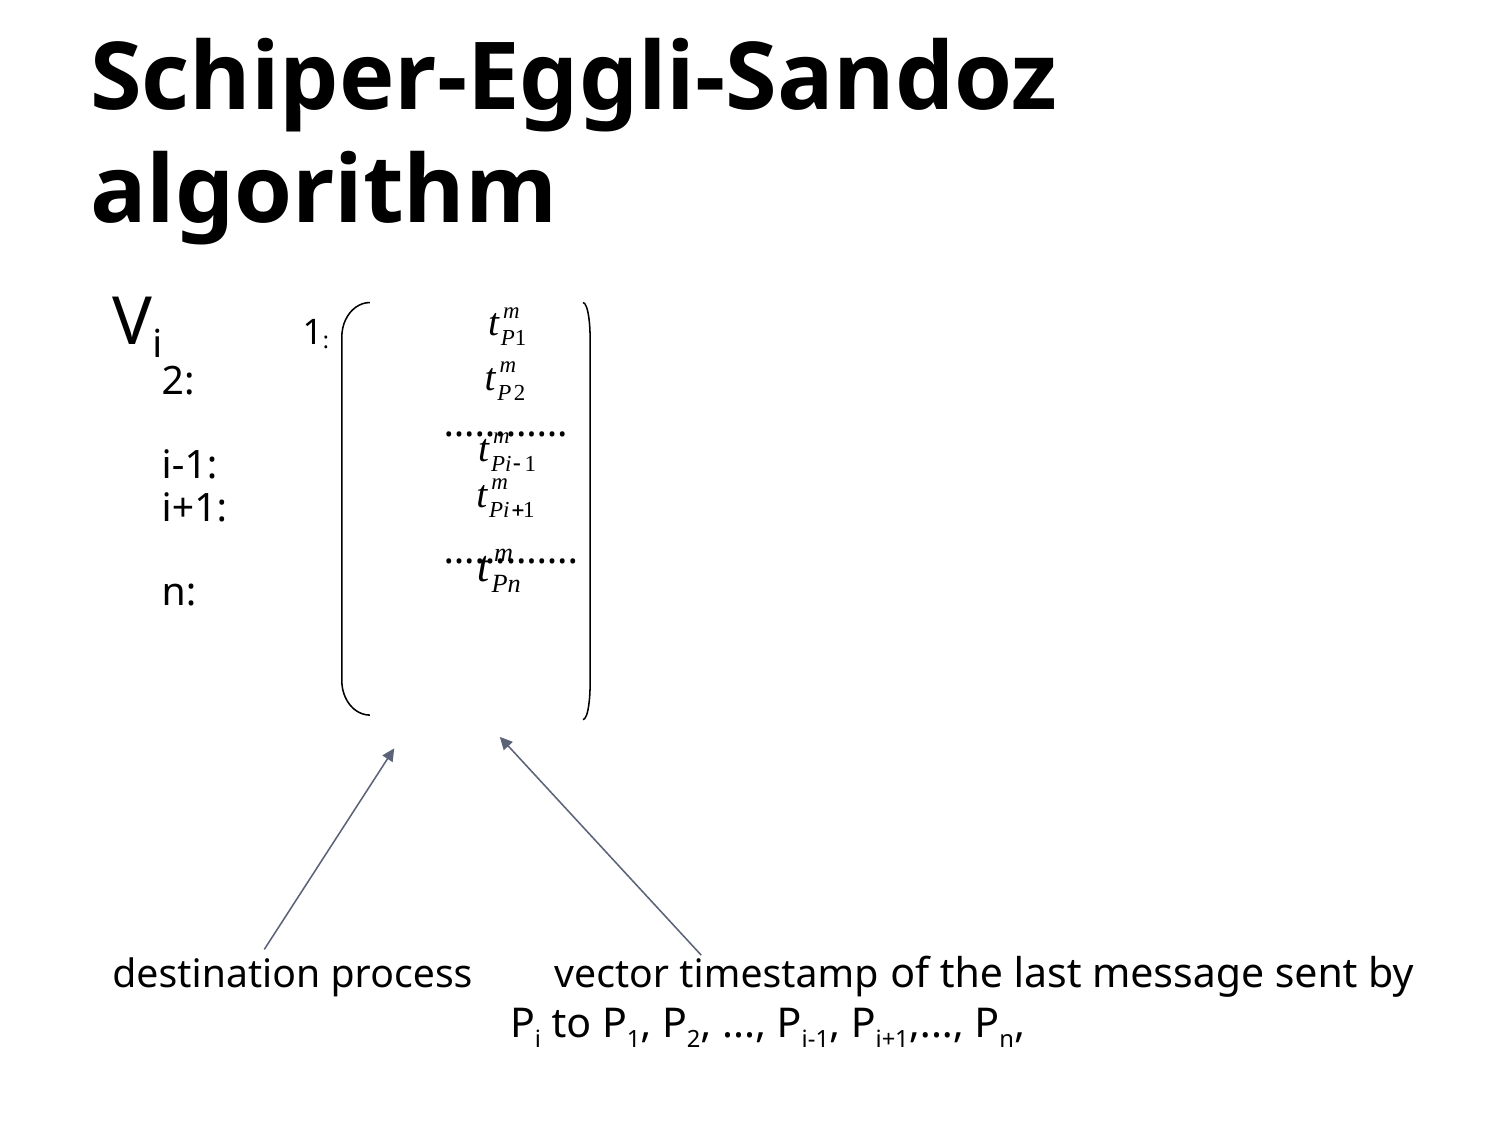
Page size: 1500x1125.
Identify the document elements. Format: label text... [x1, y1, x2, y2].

text_box [499, 736, 702, 956]
title Schiper-Eggli-Sandoz algorithm [75, 25, 1425, 231]
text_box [479, 347, 533, 407]
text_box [471, 532, 528, 604]
text_box [341, 302, 370, 716]
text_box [483, 293, 533, 347]
text_box Vi 1: 2: ………… i-1: i+1: …………. n: destination process vector timestamp of the last message sent by Pi to P1, P2, ..., Pi-1, Pi+1,..., Pn, [85, 267, 1435, 1089]
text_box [473, 418, 543, 466]
text_box [264, 748, 395, 950]
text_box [471, 465, 541, 528]
text_box [583, 302, 591, 720]
